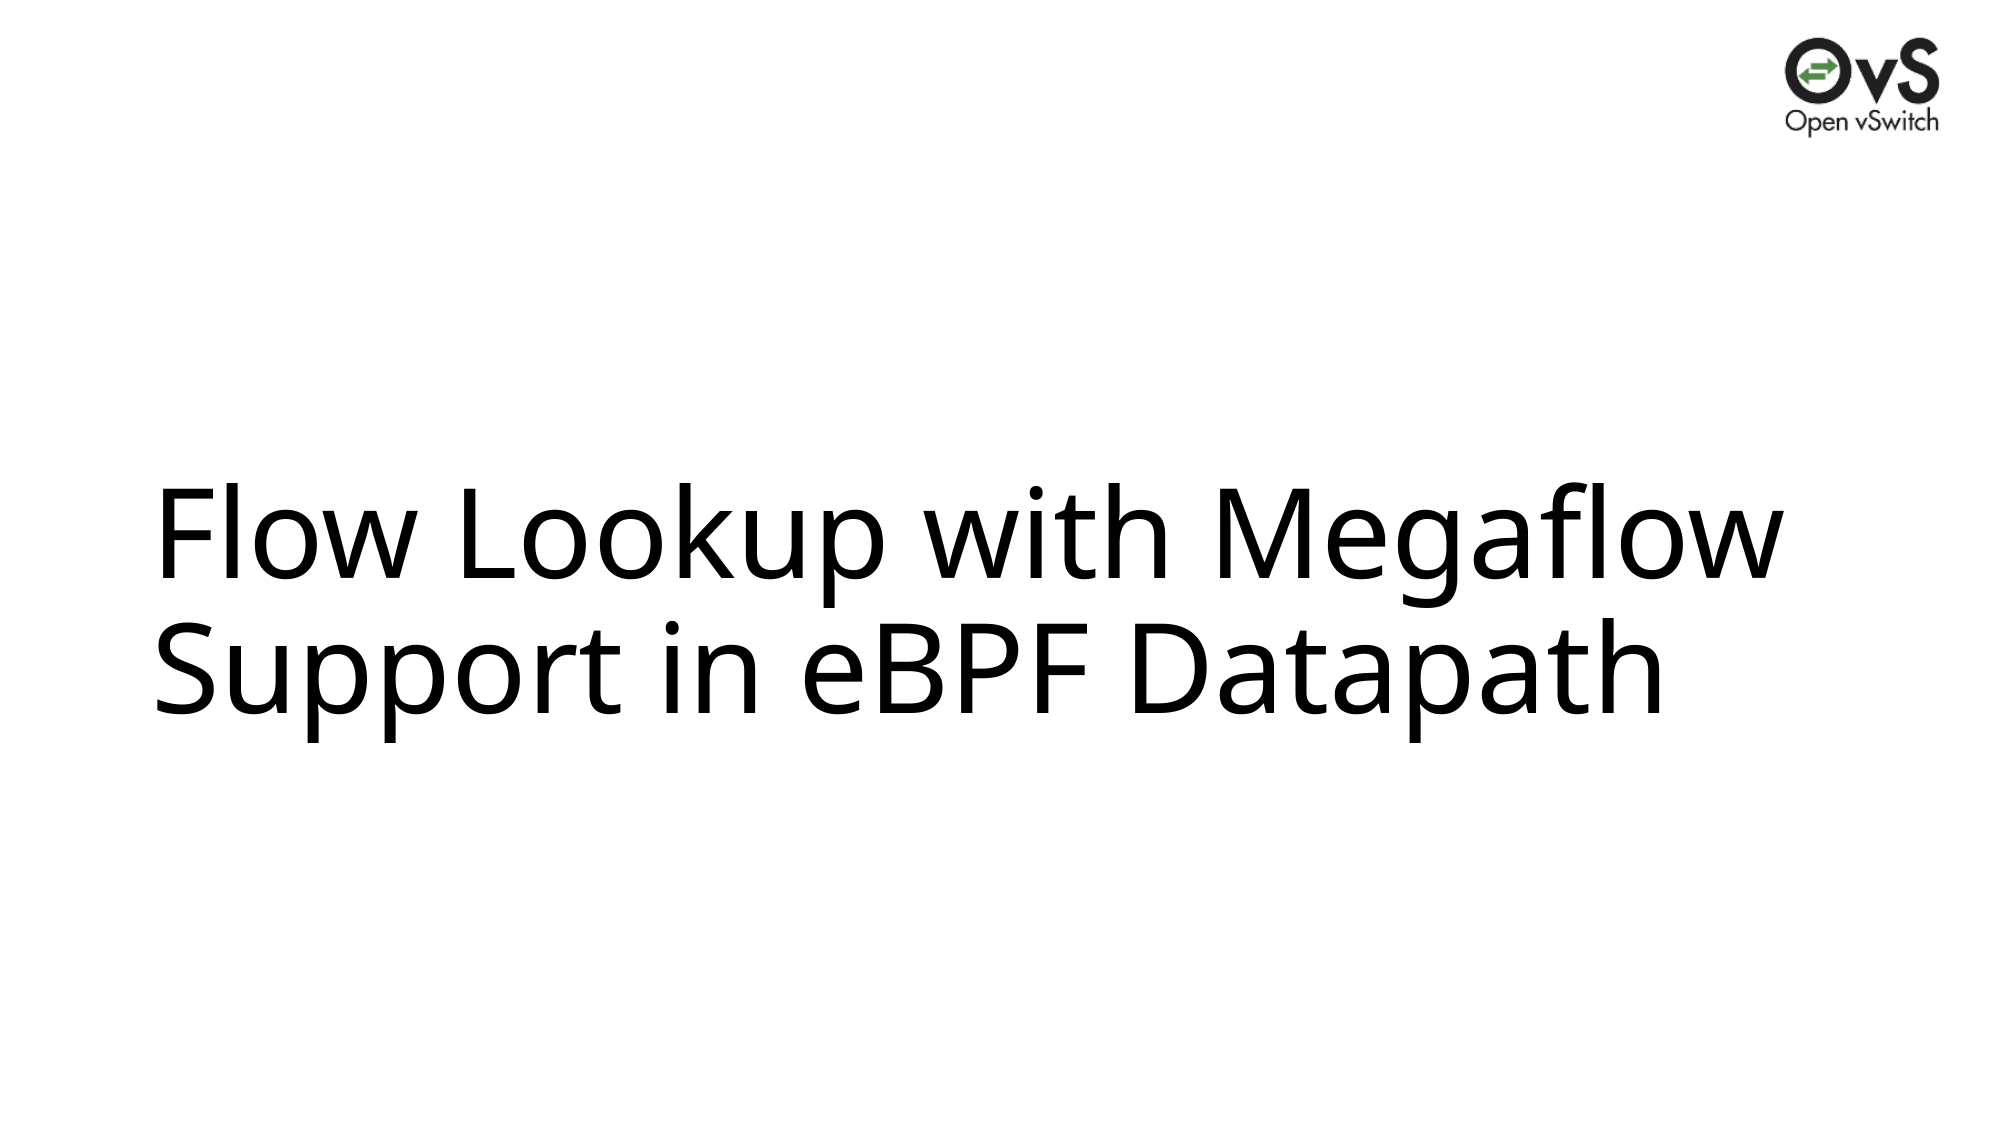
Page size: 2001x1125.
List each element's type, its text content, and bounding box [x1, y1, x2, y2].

picture [1777, 30, 1948, 141]
title Flow Lookup with Megaflow Support in eBPF Datapath [136, 280, 1862, 749]
